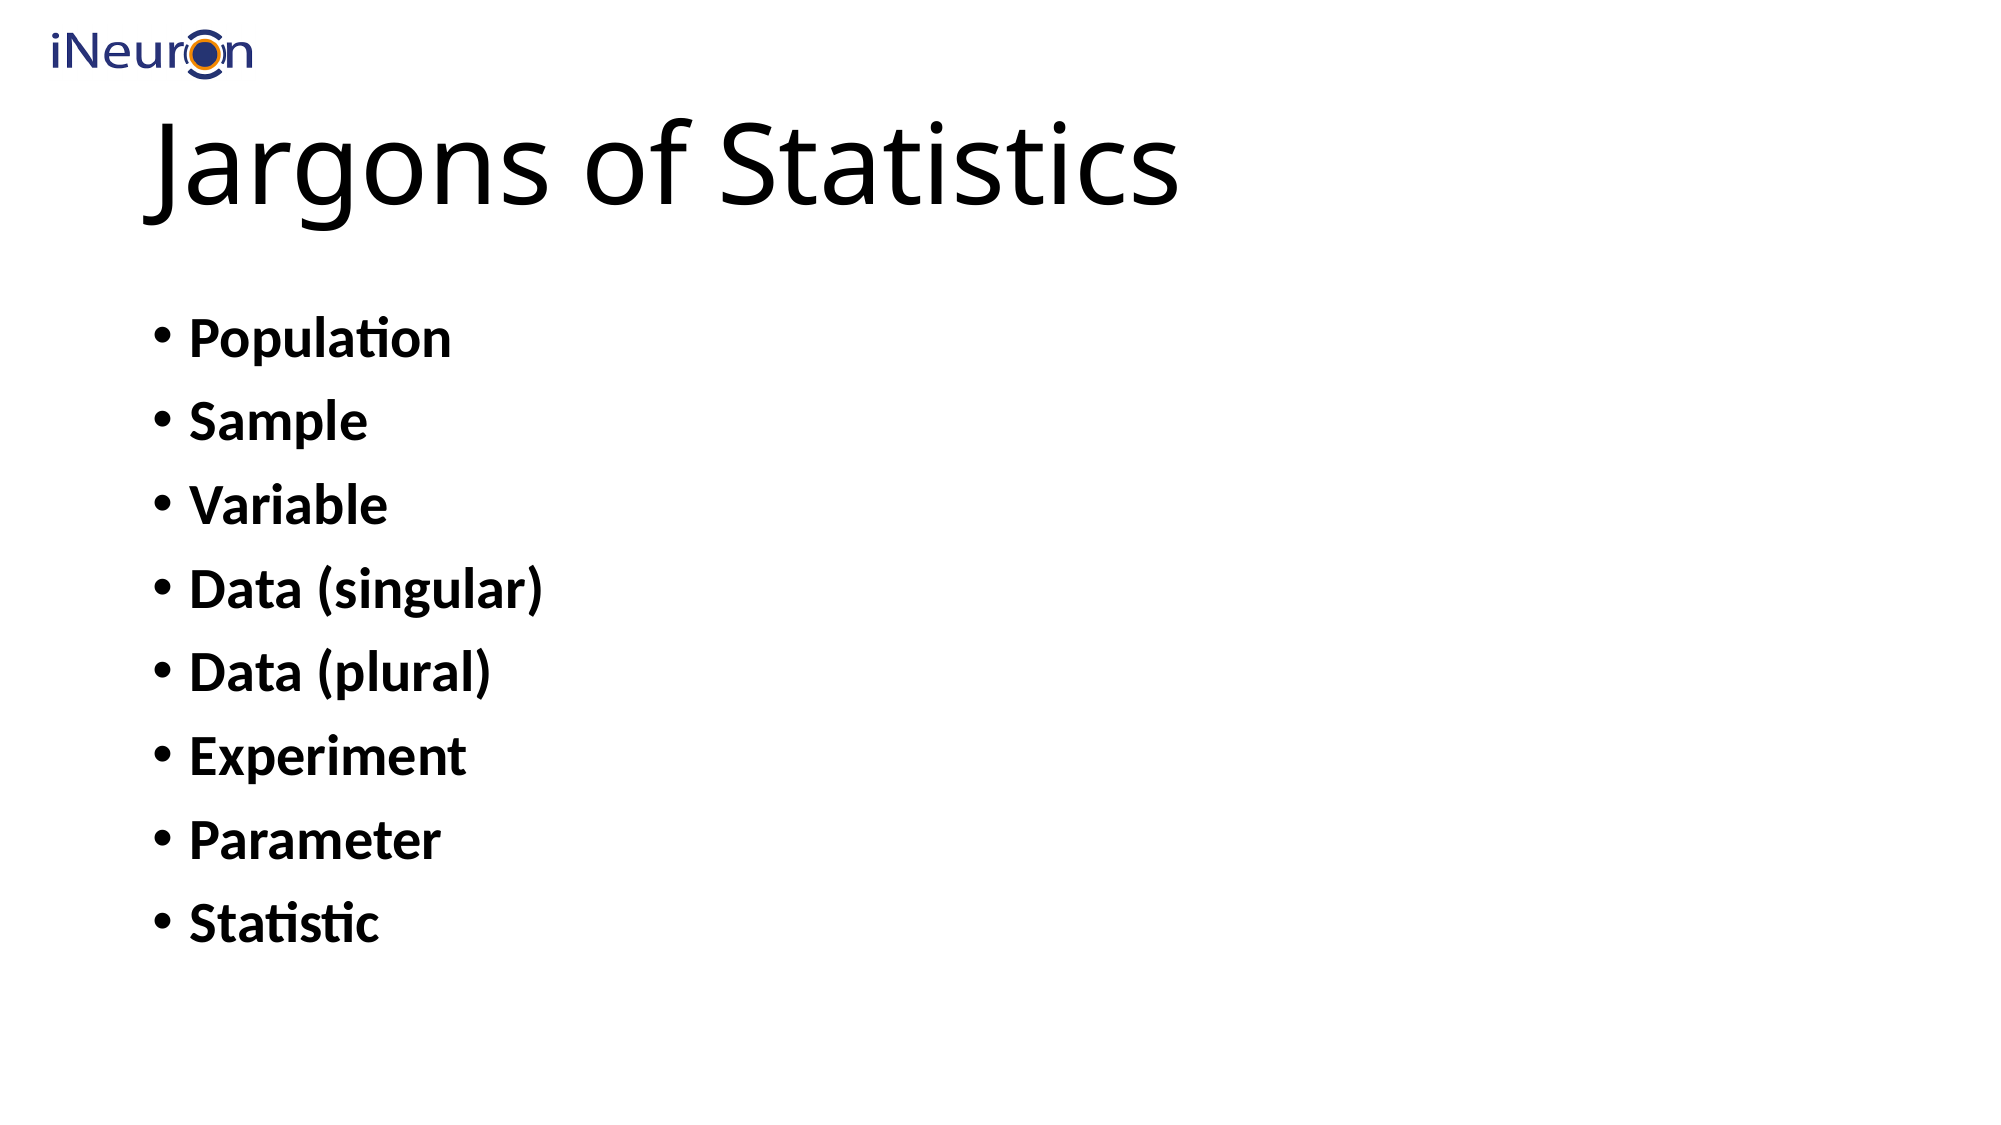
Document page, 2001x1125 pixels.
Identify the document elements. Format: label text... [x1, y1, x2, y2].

picture [48, 24, 256, 81]
title Jargons of Statistics [137, 59, 1863, 278]
list Population Sample Variable Data (singular) Data (plural) Experiment Parameter Statistic [137, 299, 1863, 1014]
